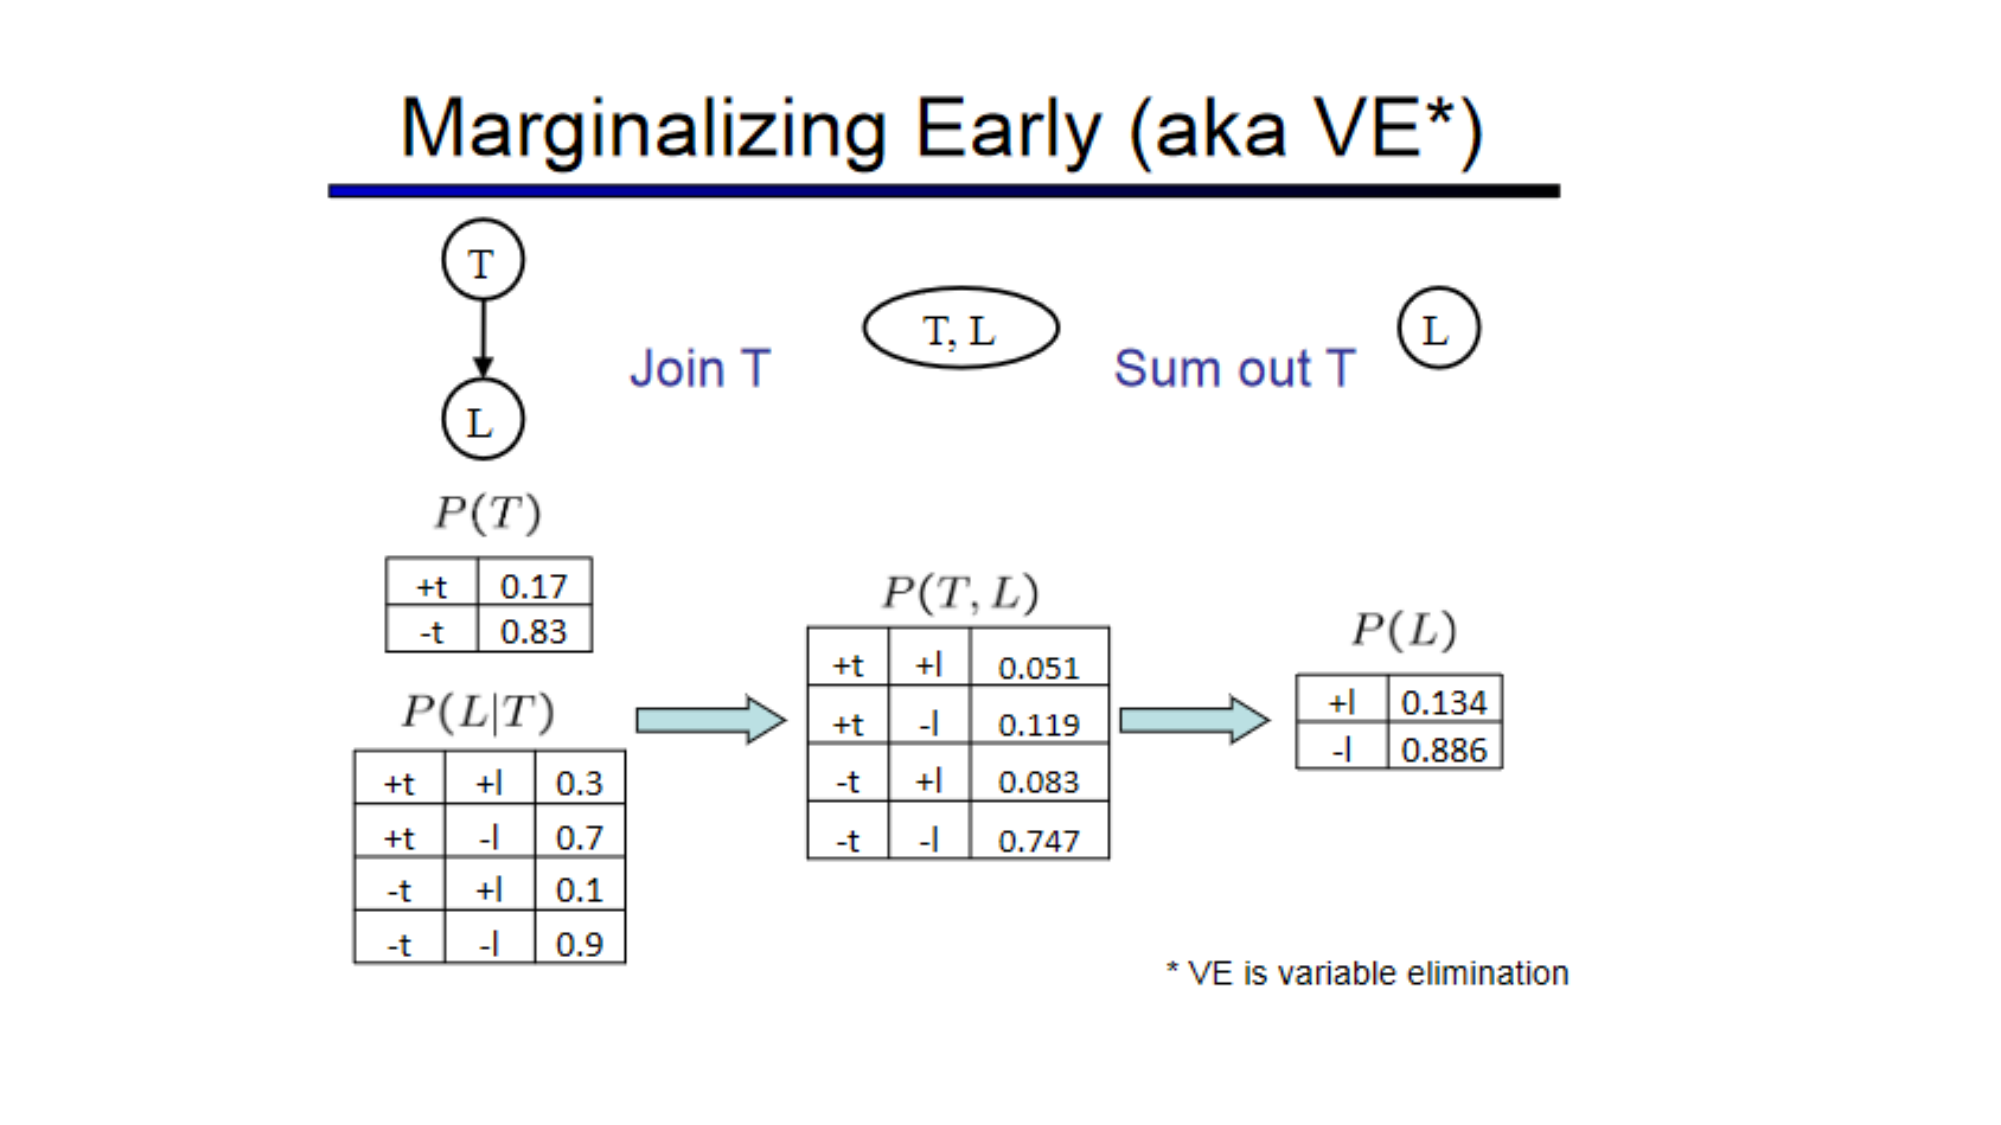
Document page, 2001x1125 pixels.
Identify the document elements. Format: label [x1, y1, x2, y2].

picture [293, 61, 1604, 1002]
